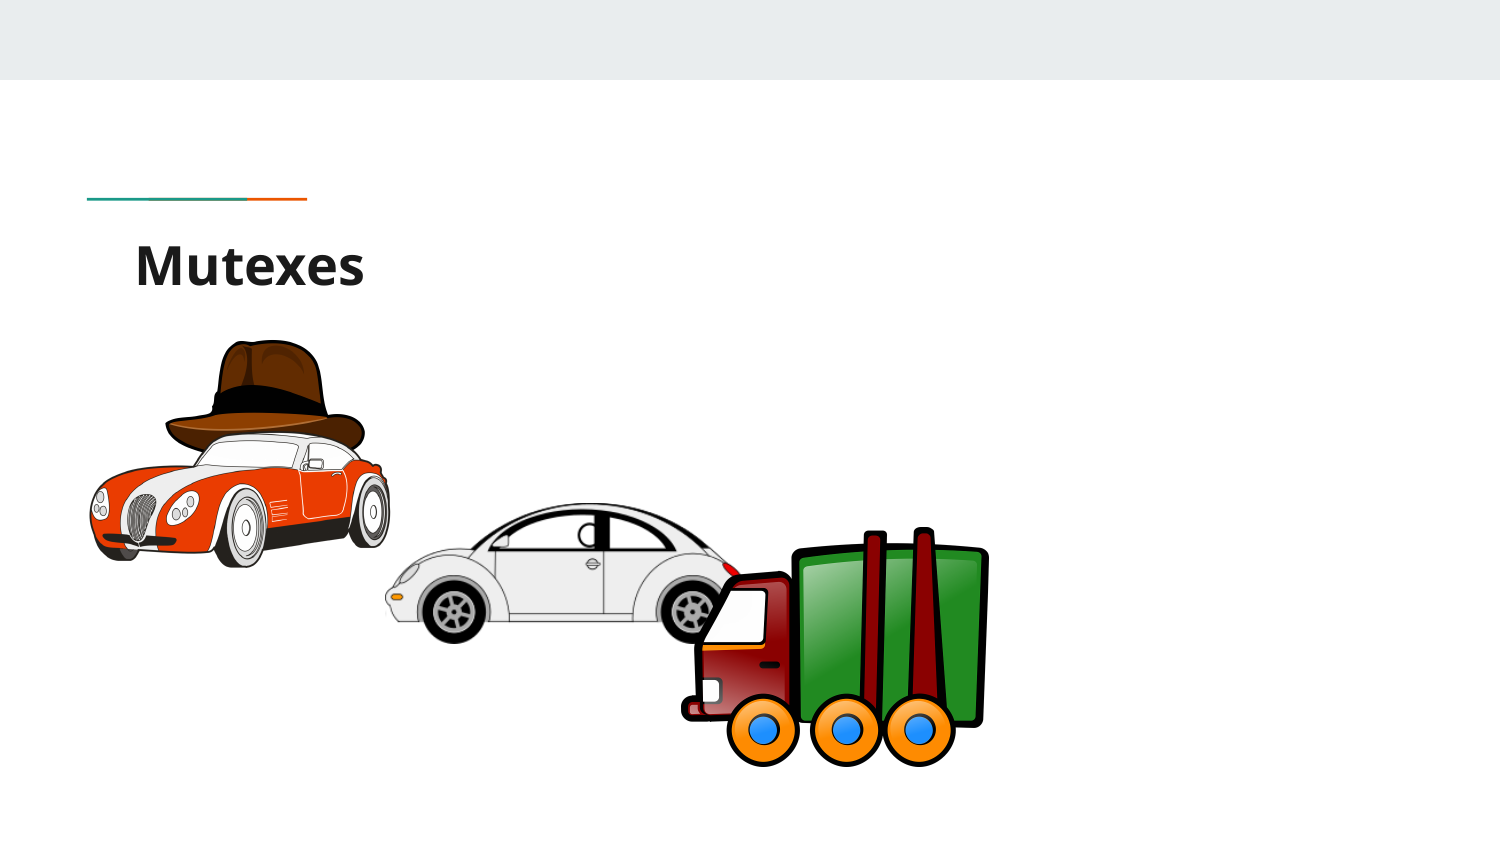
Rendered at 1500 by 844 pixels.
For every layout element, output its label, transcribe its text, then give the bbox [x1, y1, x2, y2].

picture [76, 313, 989, 767]
title Mutexes [119, 216, 1381, 305]
